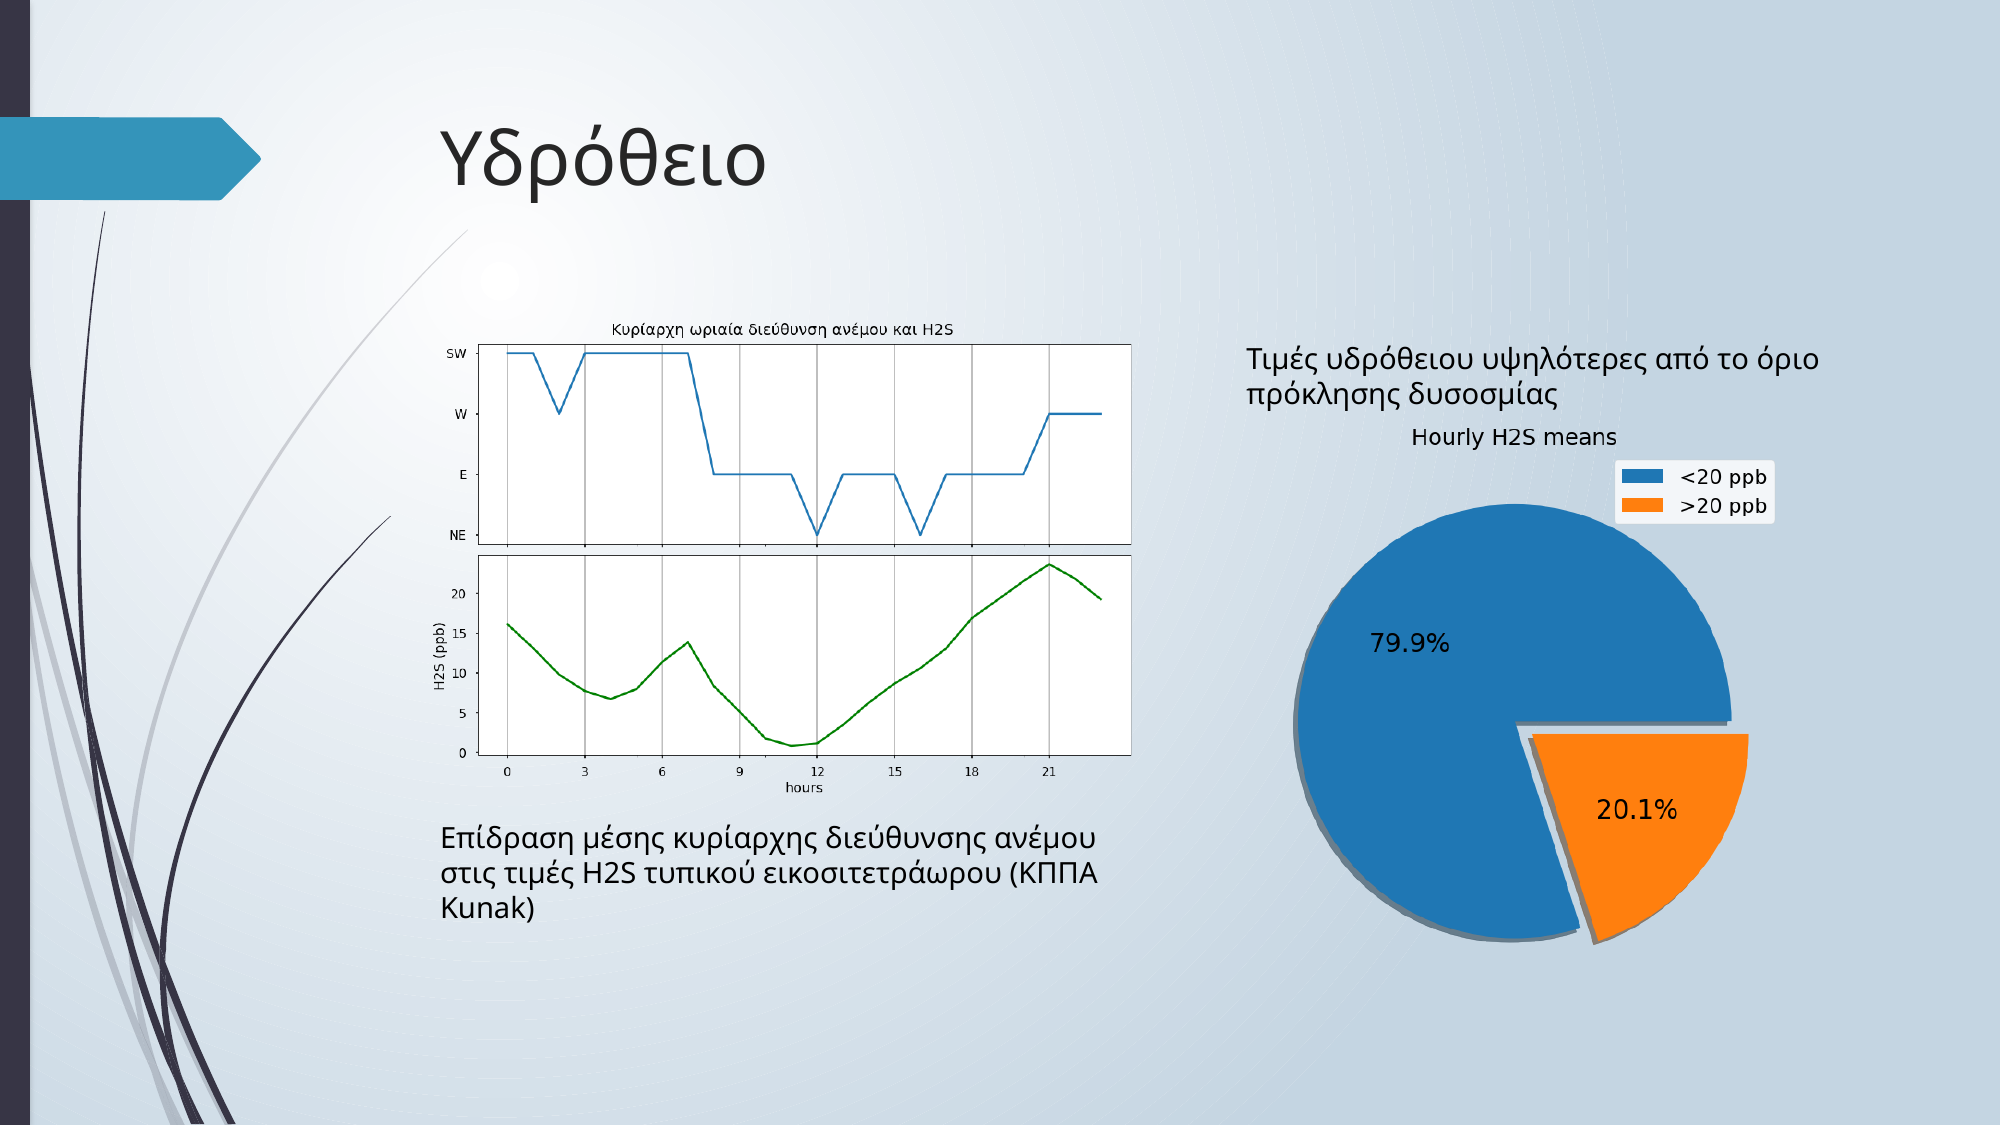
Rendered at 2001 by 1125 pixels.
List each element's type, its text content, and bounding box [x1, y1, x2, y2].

text_box Επίδραση μέσης κυρίαρχης διεύθυνσης ανέμου στις τιμές H2S τυπικού εικοσιτετράωρου (ΚΠΠΑ Kunak) [425, 812, 1126, 933]
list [1273, 417, 1790, 968]
list Τιμές υδρόθειου υψηλότερες από το όριο πρόκλησης δυσοσμίας [1231, 323, 1888, 418]
title Υδρόθειο [425, 102, 1888, 313]
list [425, 312, 1139, 803]
